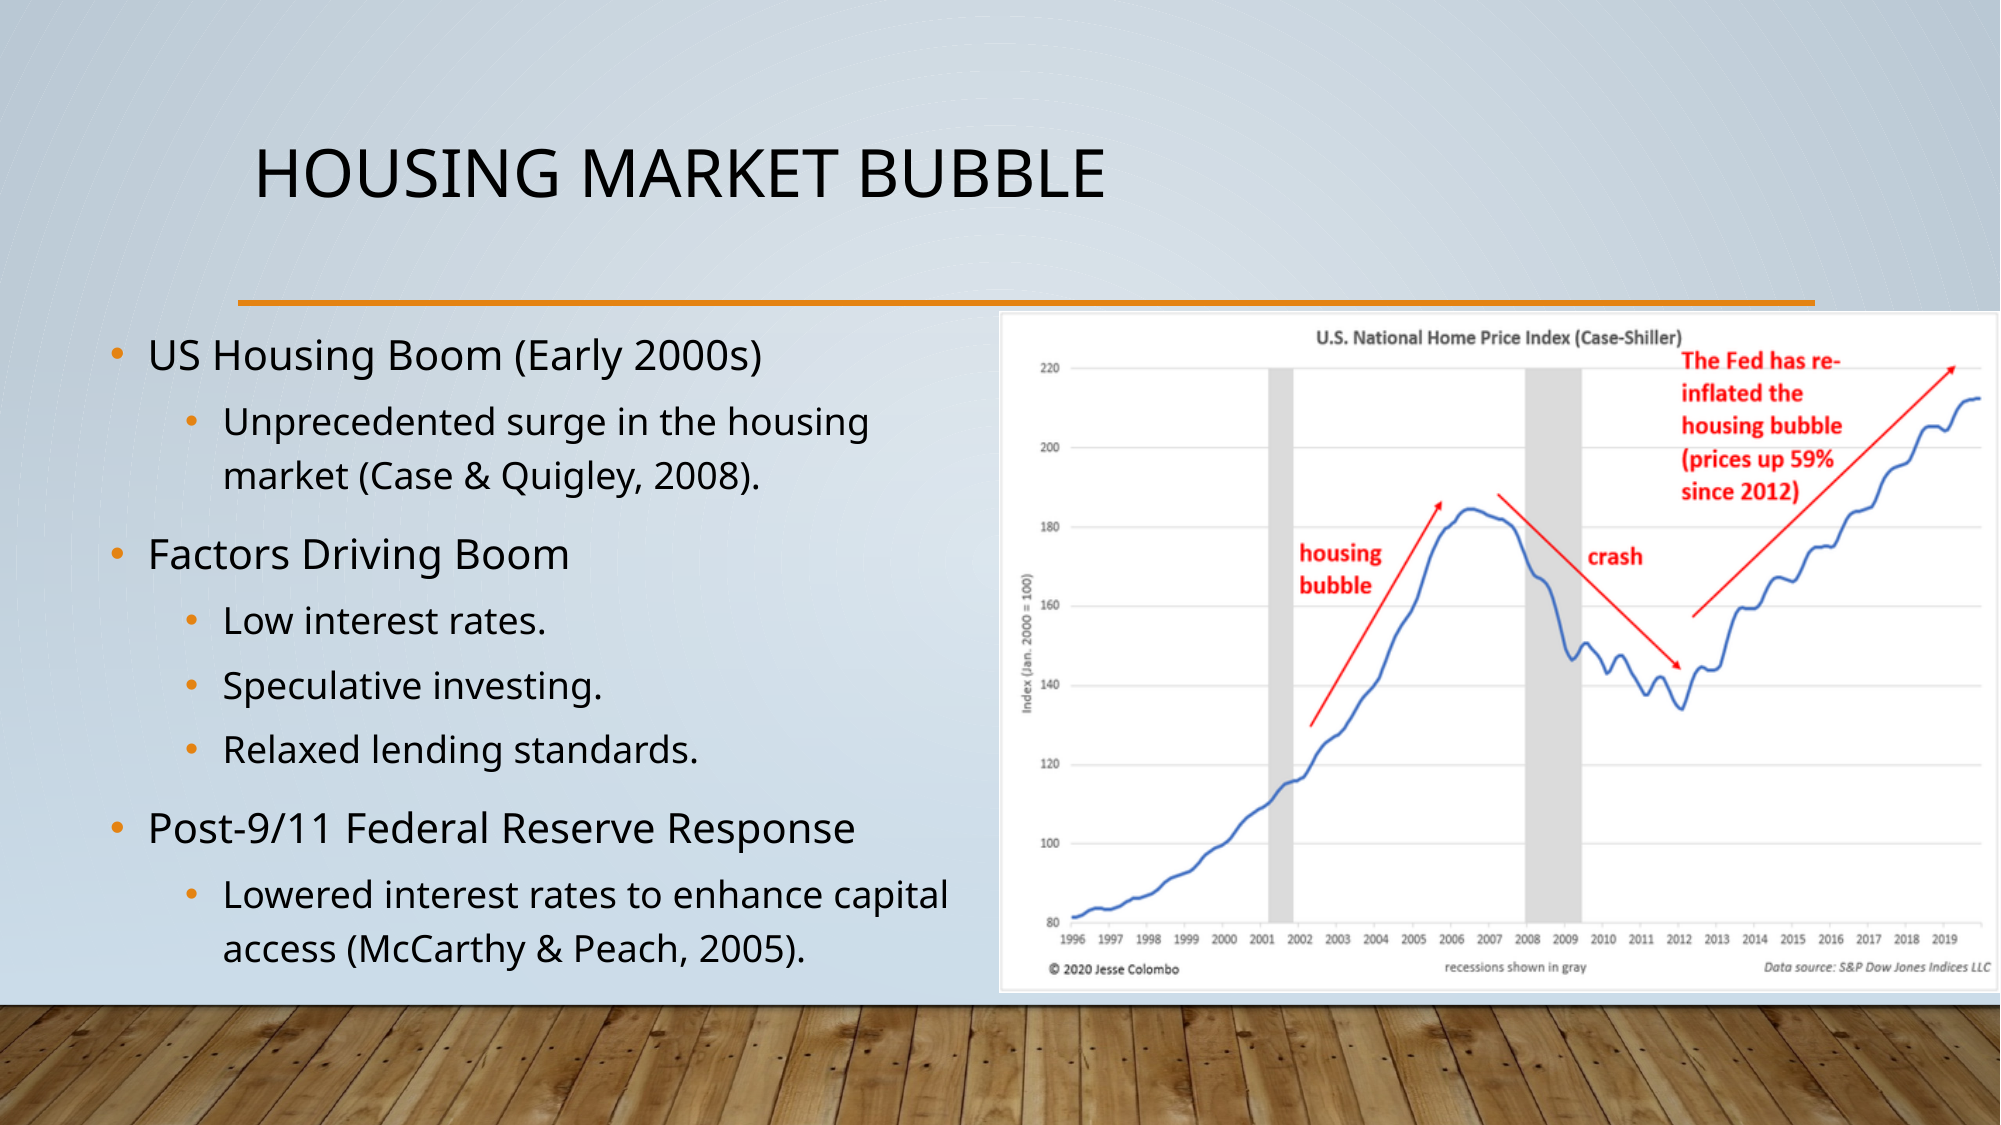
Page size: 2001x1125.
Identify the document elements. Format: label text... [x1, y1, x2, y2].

picture [0, 1005, 2000, 1125]
picture [999, 310, 2000, 994]
list US Housing Boom (Early 2000s) Unprecedented surge in the housing market (Case & Quigley, 2008). Factors Driving Boom Low interest rates. Speculative investing. Relaxed lending standards. Post-9/11 Federal Reserve Response Lowered interest rates to enhance capital access (McCarthy & Peach, 2005). [95, 311, 982, 993]
title Housing Market Bubble [238, 131, 1814, 305]
